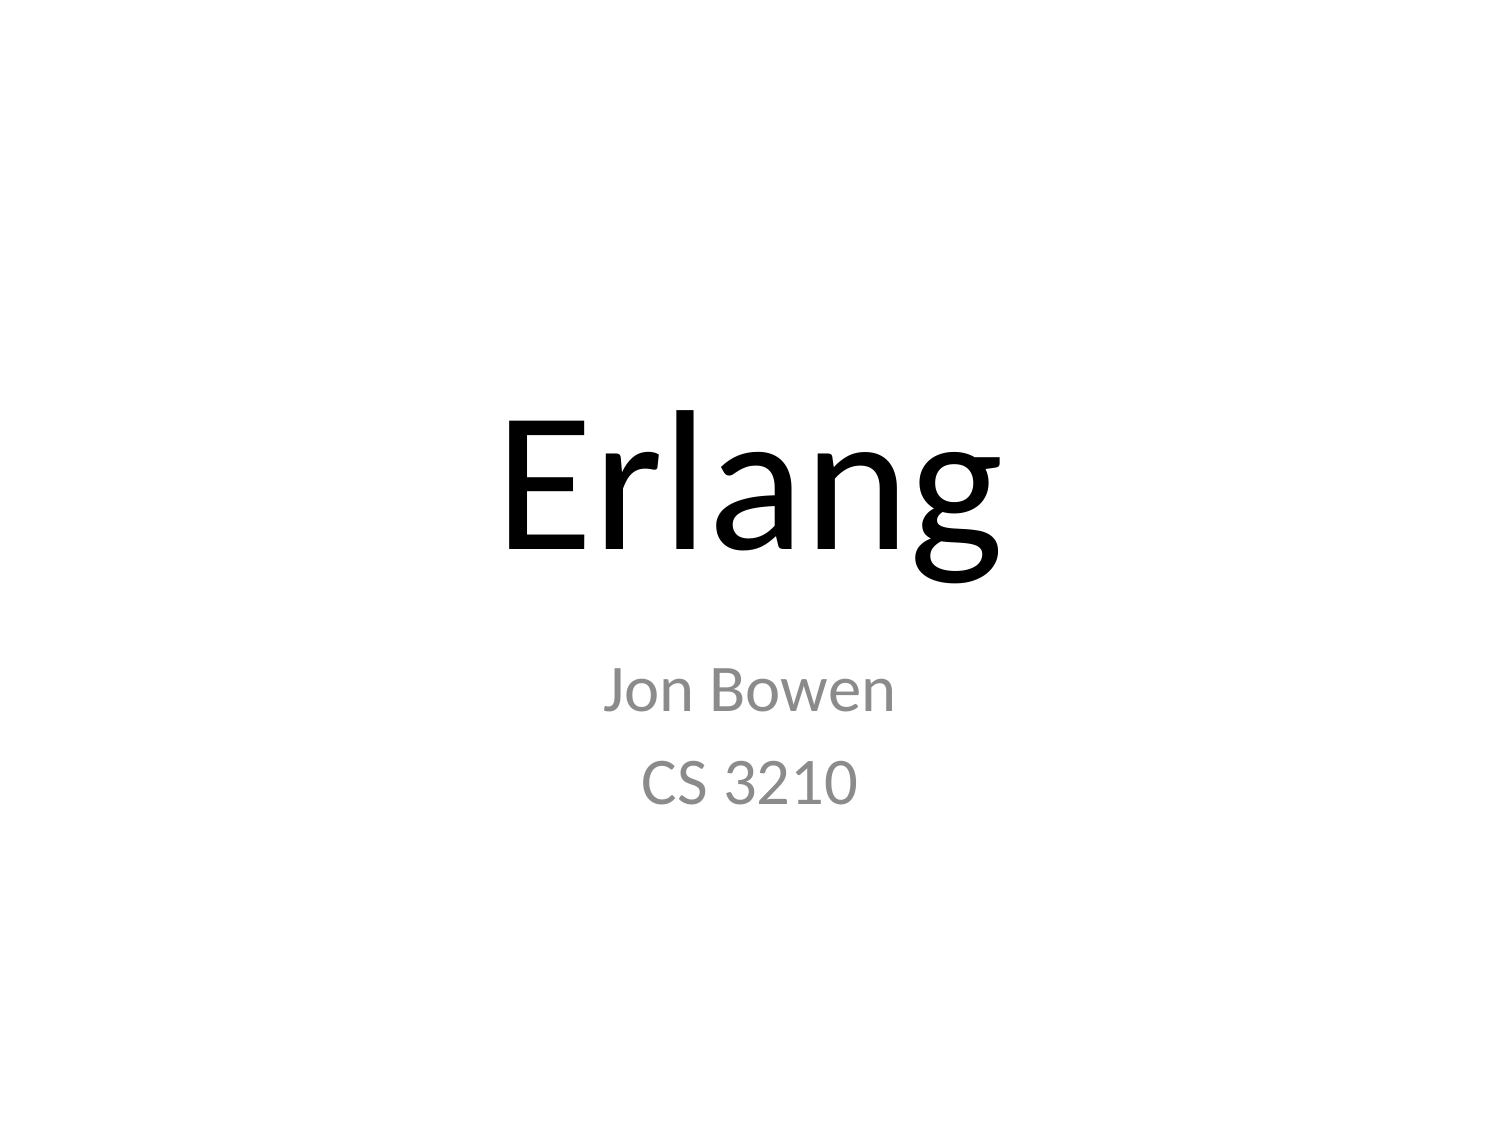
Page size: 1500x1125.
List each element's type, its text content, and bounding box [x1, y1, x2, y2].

title Erlang [112, 349, 1388, 591]
subtitle Jon Bowen CS 3210 [225, 637, 1275, 925]
